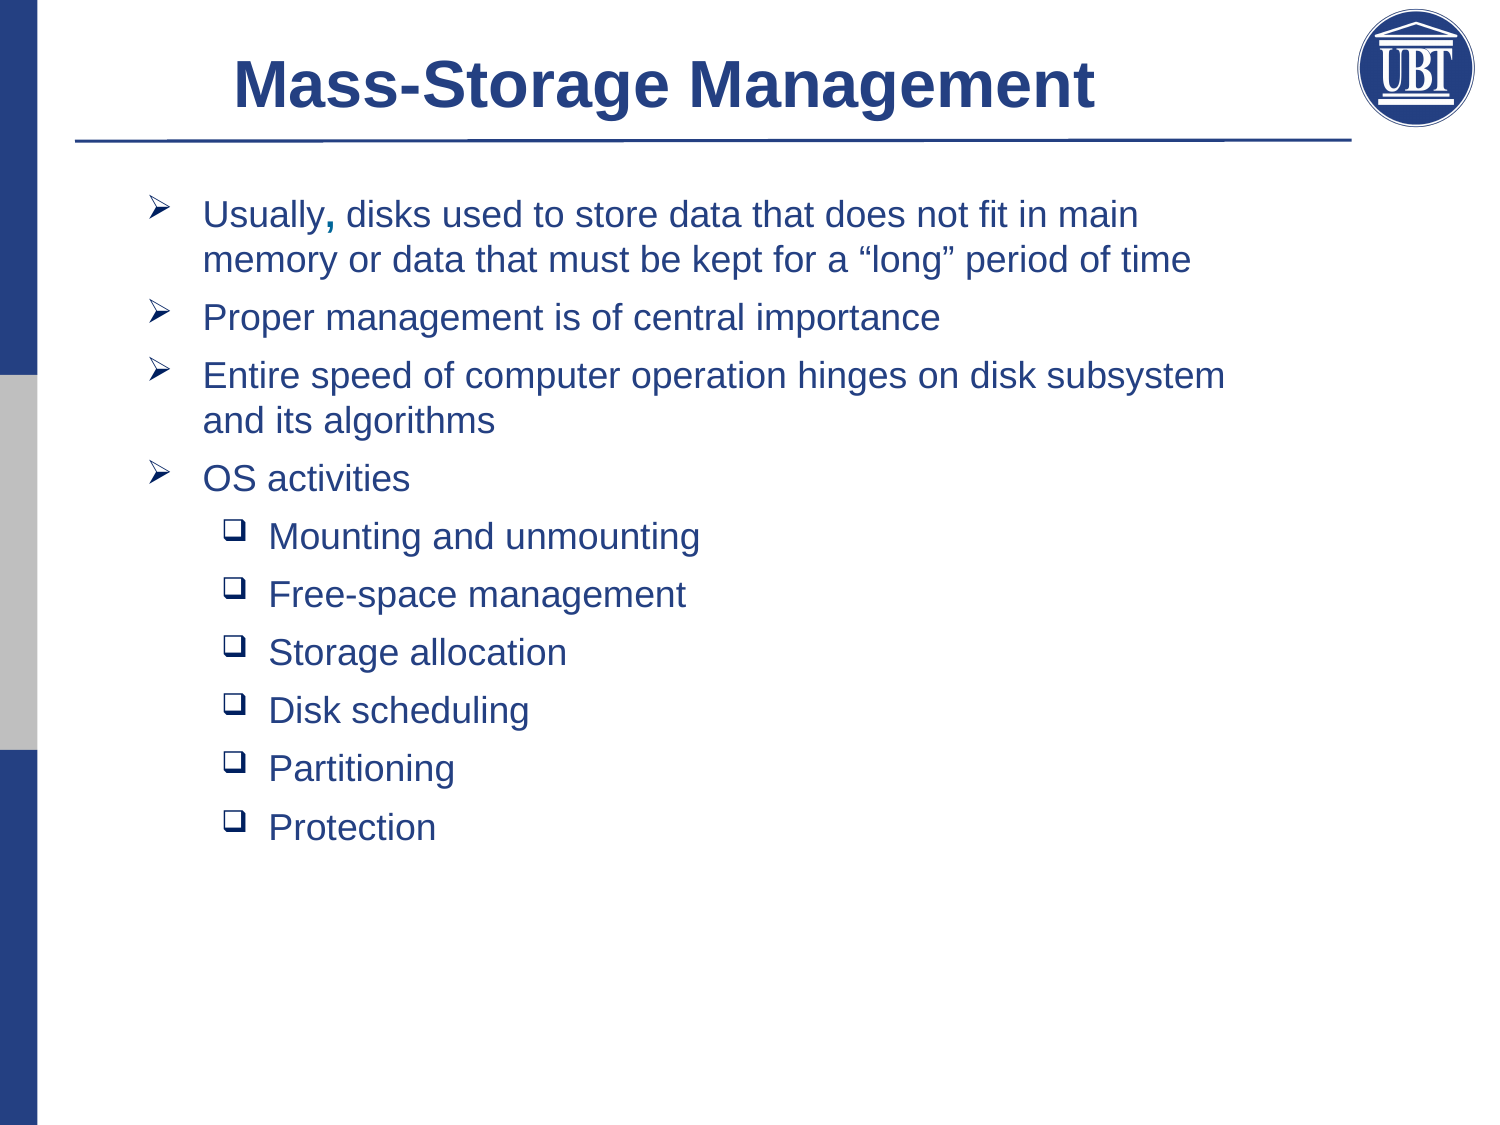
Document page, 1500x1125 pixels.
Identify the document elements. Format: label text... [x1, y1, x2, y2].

list Usually, disks used to store data that does not fit in main memory or data that must be kept for a “long” period of time Proper management is of central importance Entire speed of computer operation hinges on disk subsystem and its algorithms OS activities Mounting and unmounting Free-space management Storage allocation Disk scheduling Partitioning Protection [131, 182, 1281, 947]
title Mass-Storage Management [218, 33, 1396, 128]
picture [1351, 5, 1481, 136]
